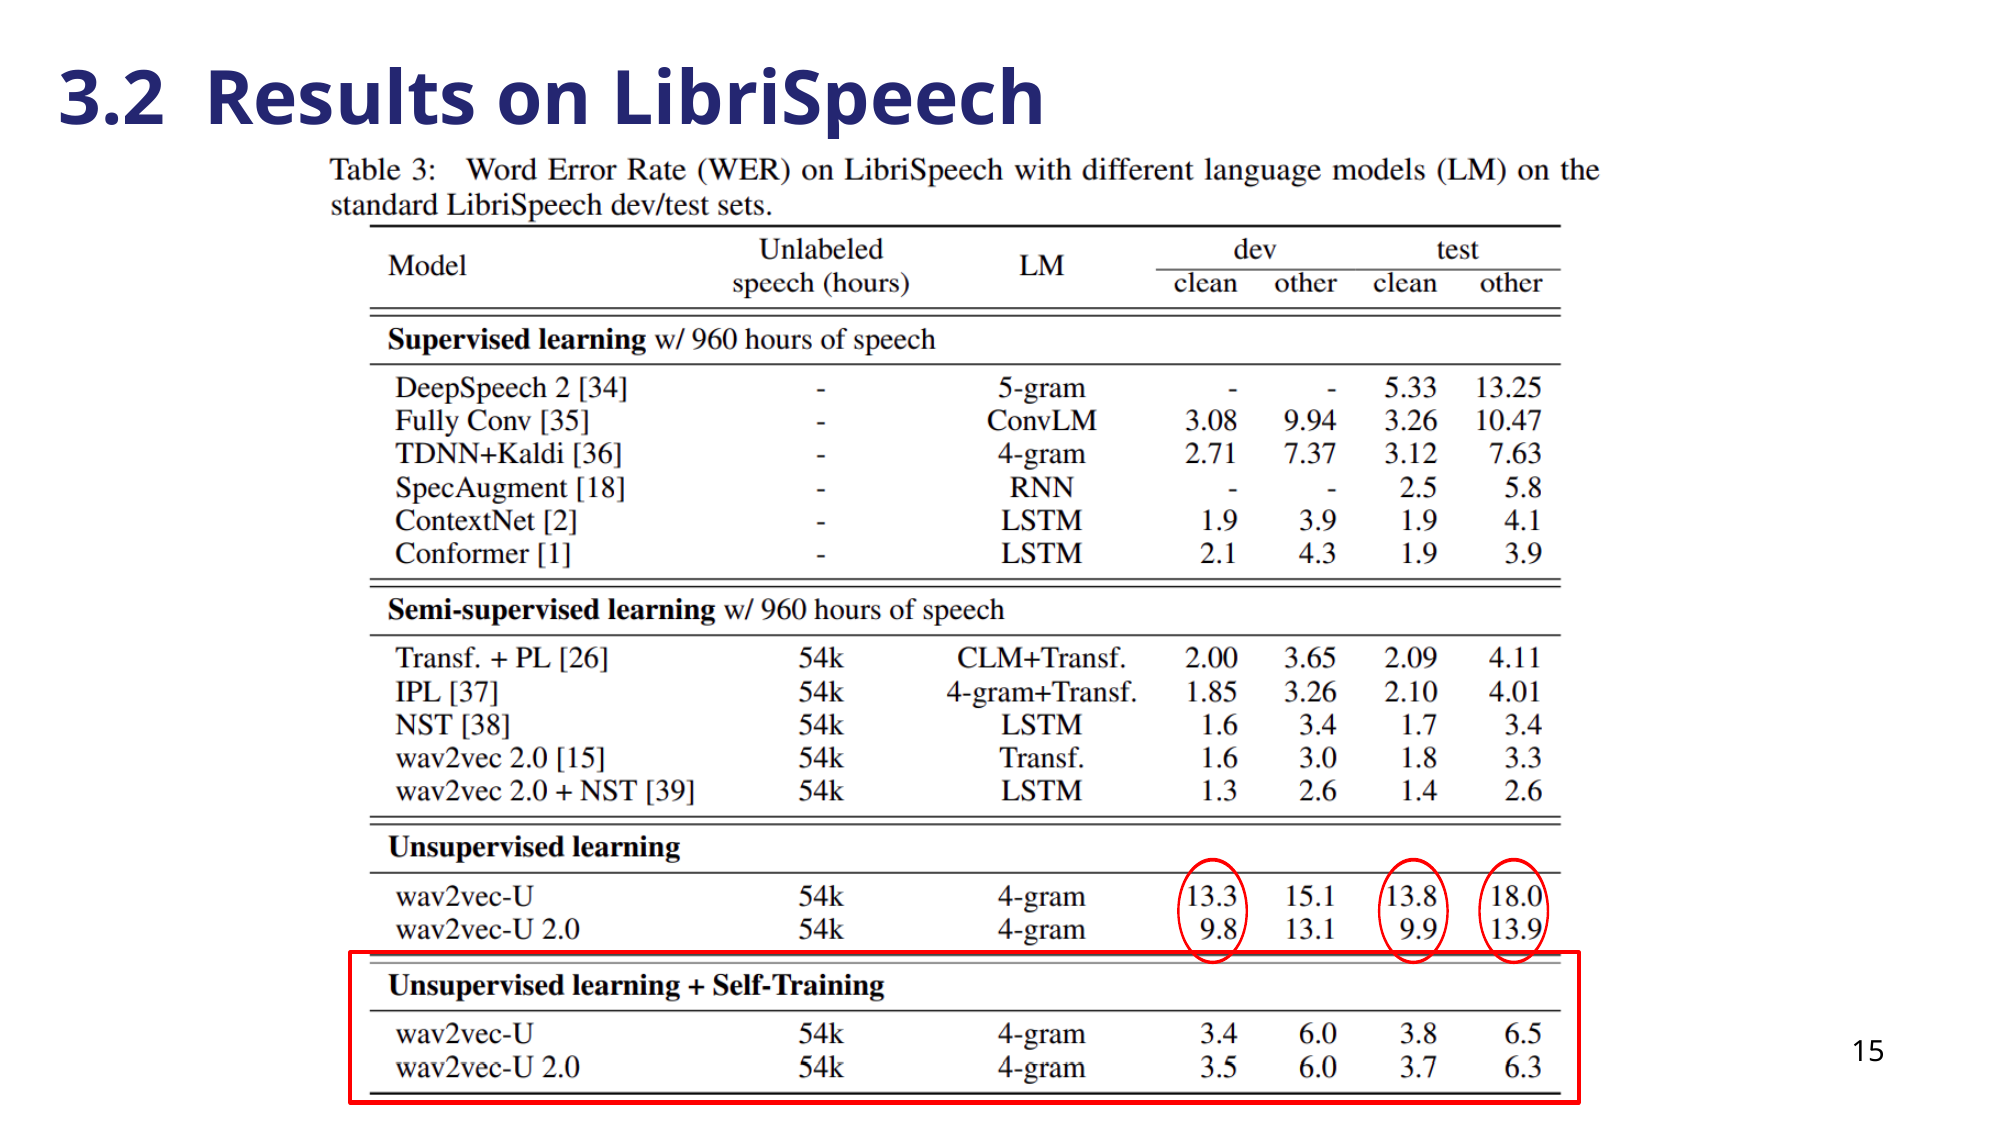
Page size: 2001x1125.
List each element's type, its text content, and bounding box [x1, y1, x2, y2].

title 3.2 Results on LibriSpeech [42, 30, 1987, 249]
picture [314, 139, 1620, 1120]
slide_number 15 [1814, 1024, 1901, 1103]
